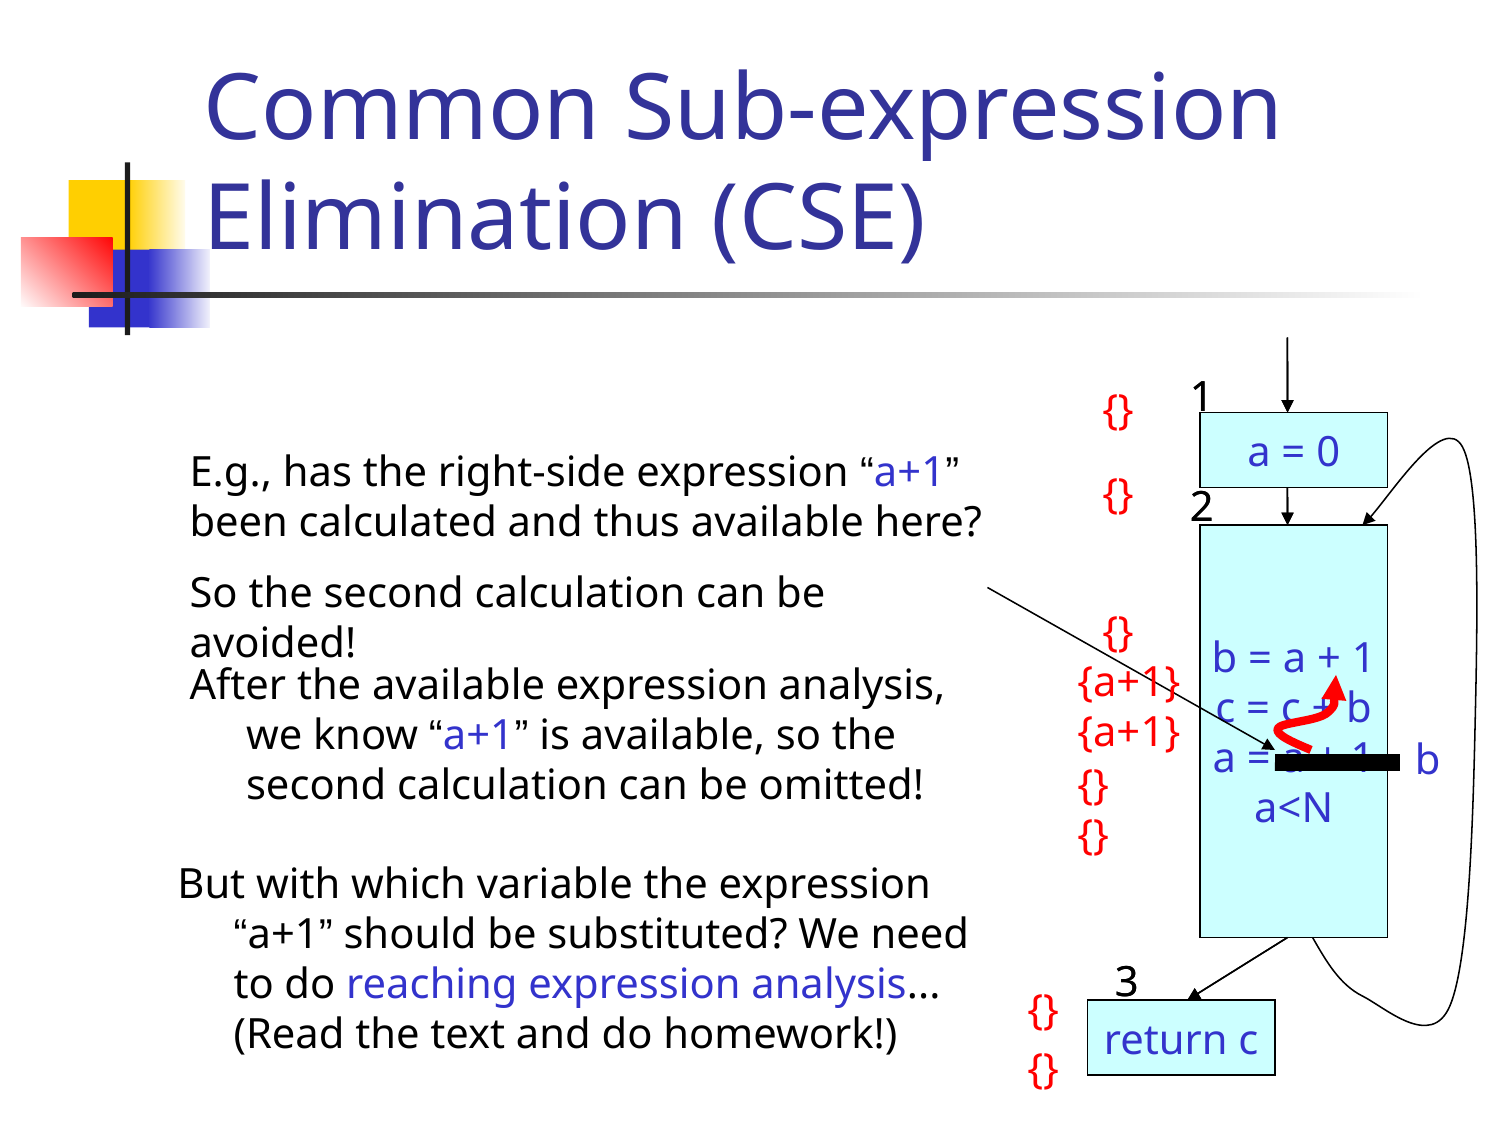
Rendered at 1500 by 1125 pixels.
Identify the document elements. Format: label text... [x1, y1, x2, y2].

text_box b [1399, 725, 1463, 790]
text_box 2 [1174, 472, 1250, 538]
text_box {} [1062, 750, 1225, 800]
text_box [1281, 337, 1294, 413]
text_box [1187, 937, 1288, 1000]
title Common Sub-expression Elimination (CSE) [188, 35, 1468, 275]
text_box {a+1} [1062, 647, 1225, 697]
text_box But with which variable the expression “a+1” should be substituted? We need to do reaching expression analysis... (Read the text and do homework!) [162, 849, 1000, 1065]
text_box After the available expression analysis, we know “a+1” is available, so the second calculation can be omitted! [174, 650, 1013, 815]
text_box {} [1087, 459, 1188, 525]
text_box 1 [1174, 362, 1250, 428]
text_box return c [1088, 999, 1275, 1075]
text_box [1281, 487, 1294, 526]
text_box {} [1062, 800, 1225, 865]
text_box 3 [1099, 947, 1175, 1013]
text_box [1312, 438, 1477, 1026]
text_box {} [1087, 375, 1188, 440]
text_box [1225, 721, 1276, 751]
text_box a = 0 [1200, 412, 1388, 488]
text_box {} [1012, 1034, 1088, 1100]
text_box [1277, 674, 1342, 751]
text_box b = a + 1 c = c + b a = a + 1 a<N [1200, 525, 1362, 938]
text_box {a+1} [1062, 697, 1225, 750]
text_box E.g., has the right-side expression “a+1” been calculated and thus available here? So the second calculation can be avoided! [174, 437, 1013, 650]
text_box {} [1087, 597, 1188, 647]
text_box {} [1012, 975, 1088, 1034]
